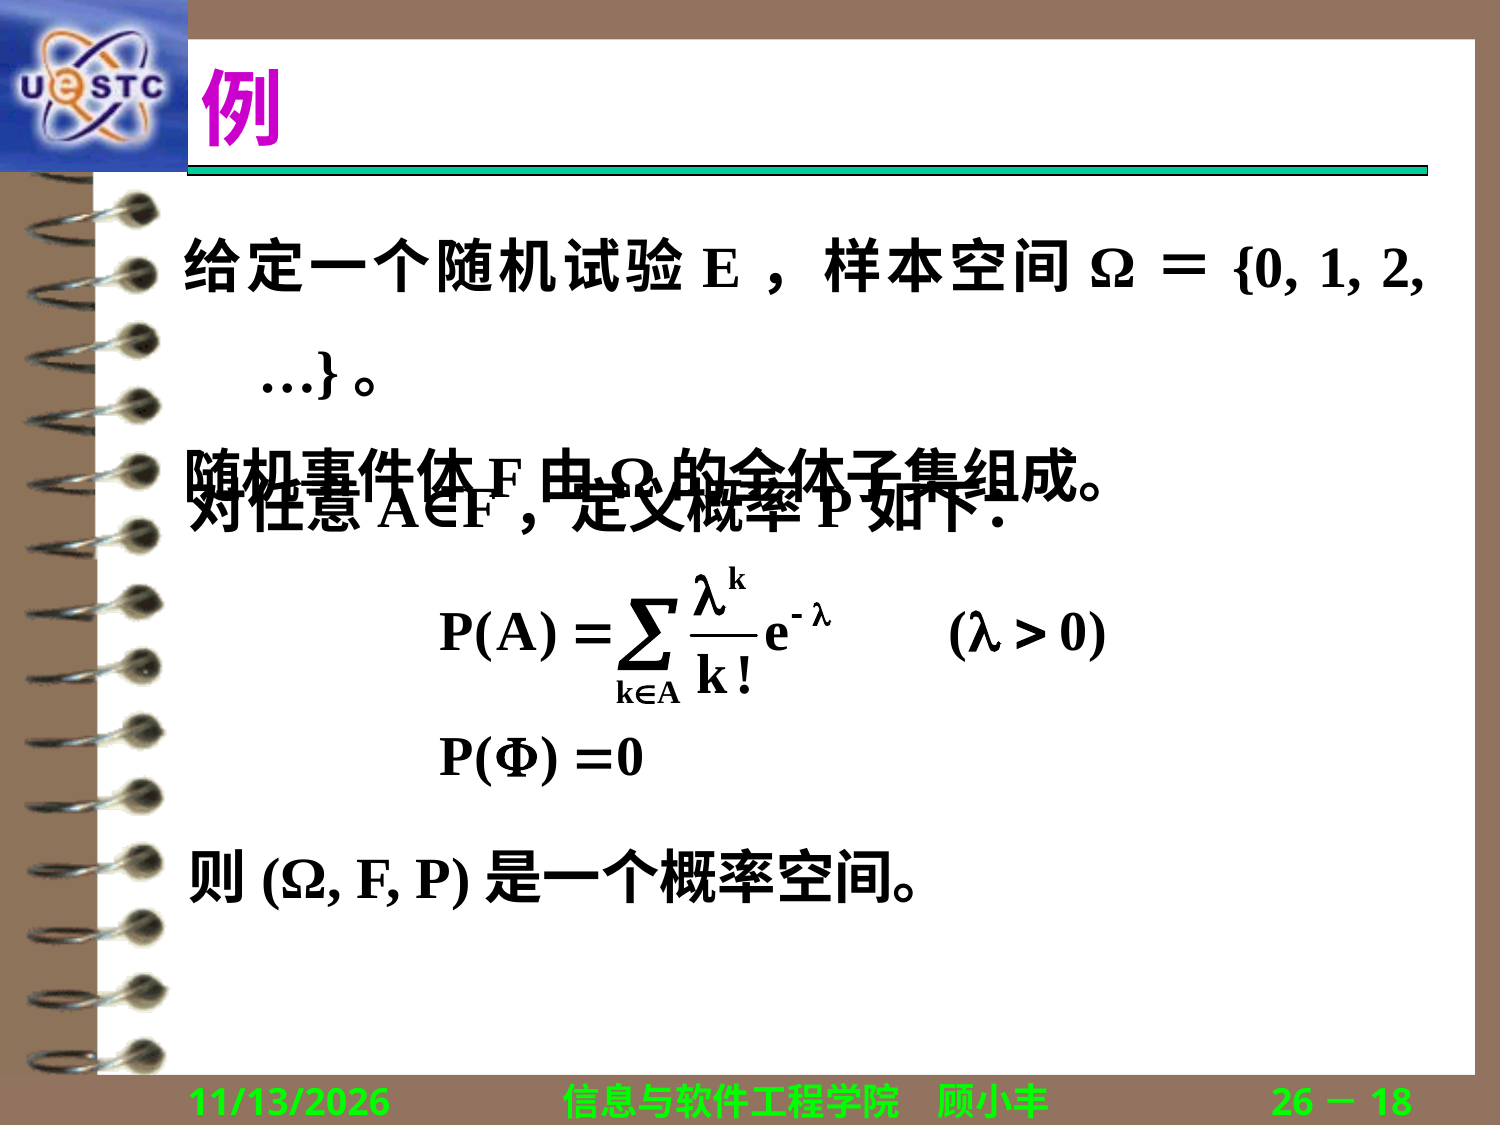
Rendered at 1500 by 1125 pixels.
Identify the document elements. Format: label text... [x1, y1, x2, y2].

text_box 对任意A∈F，定义概率P如下： [183, 420, 1256, 545]
title 例 [200, 56, 1425, 157]
picture [0, 0, 194, 1075]
list 给定一个随机试验E，样本空间Ω＝{0, 1, 2, …}。 随机事件体F由Ω的全体子集组成。 [183, 194, 1425, 407]
footer 信息与软件工程学院 顾小丰 [462, 1077, 1151, 1123]
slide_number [187, 1077, 462, 1123]
slide_number 26－18 [1162, 1077, 1413, 1123]
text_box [431, 550, 1116, 799]
text_box 则(Ω, F, P)是一个概率空间。 [183, 820, 1268, 917]
